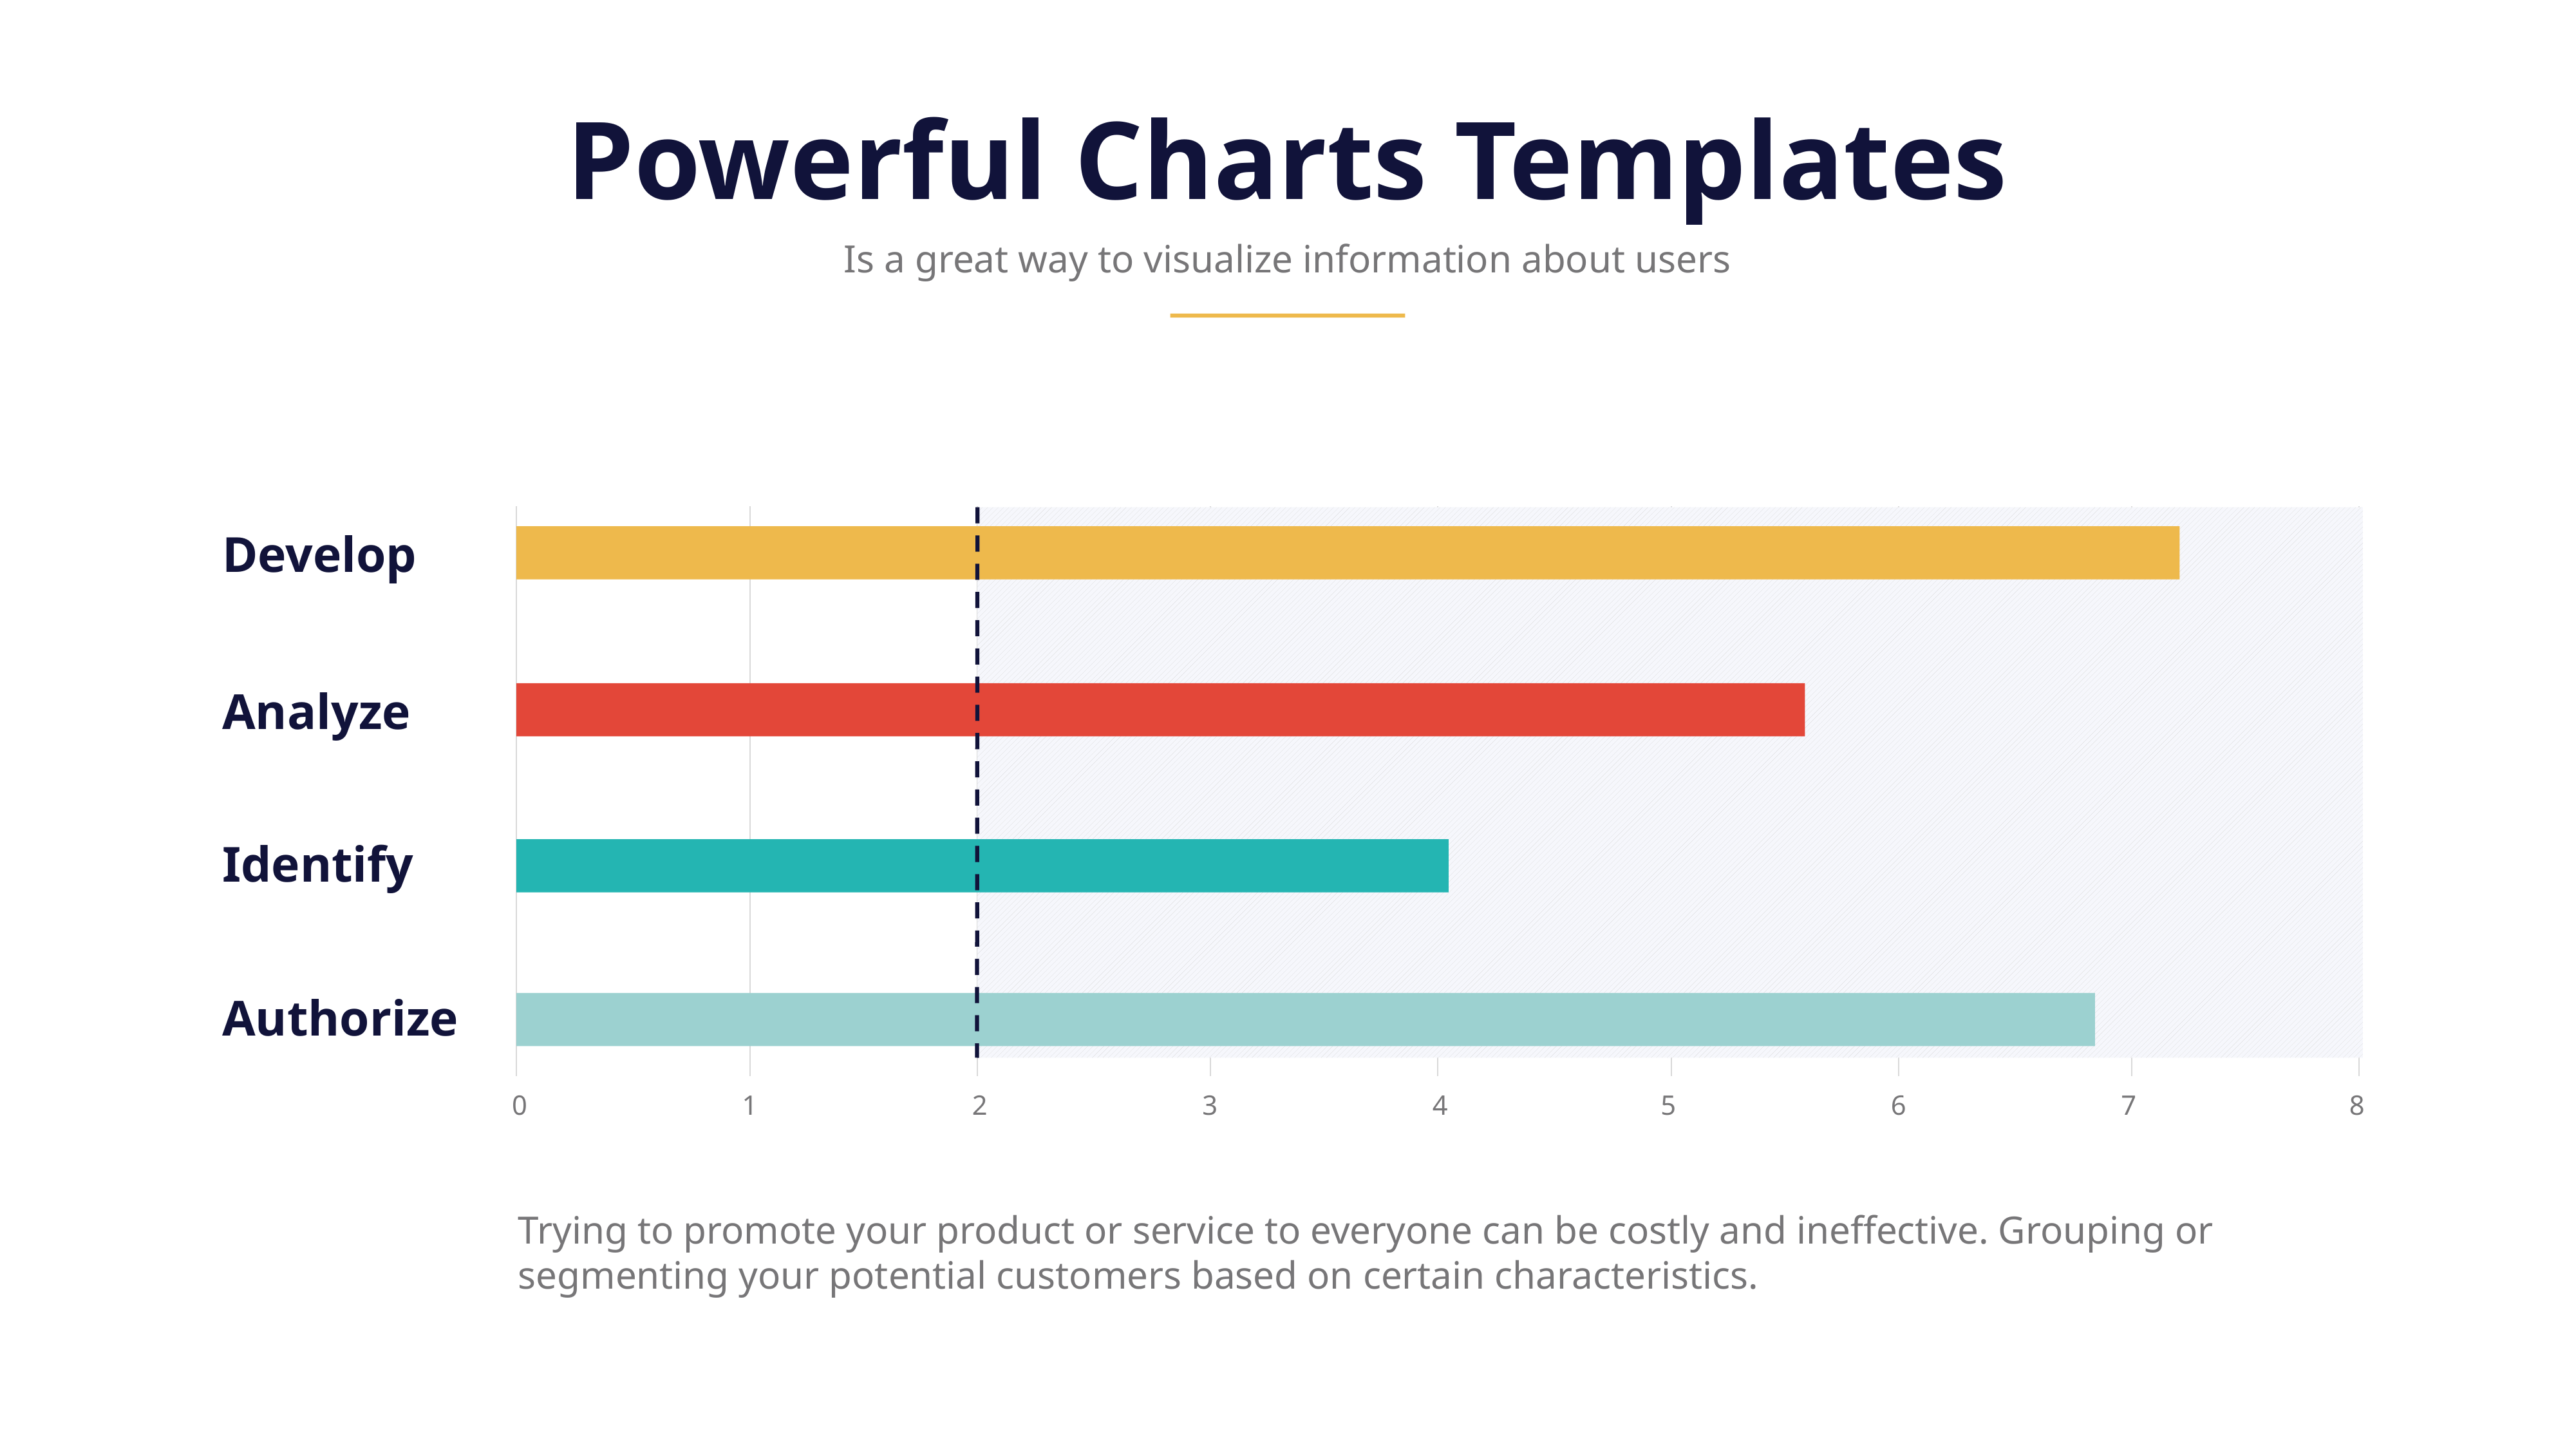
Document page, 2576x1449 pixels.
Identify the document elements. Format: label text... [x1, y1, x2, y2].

text_box Identify [212, 828, 476, 896]
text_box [375, 87, 2200, 318]
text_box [476, 506, 2400, 1120]
text_box Analyze [212, 676, 476, 744]
text_box Trying to promote your product or service to everyone can be costly and ineffective. Grouping or segmenting your potential customers based on certain characteristics. [509, 1201, 2364, 1302]
text_box Develop [212, 519, 476, 587]
text_box Authorize [212, 983, 476, 1051]
